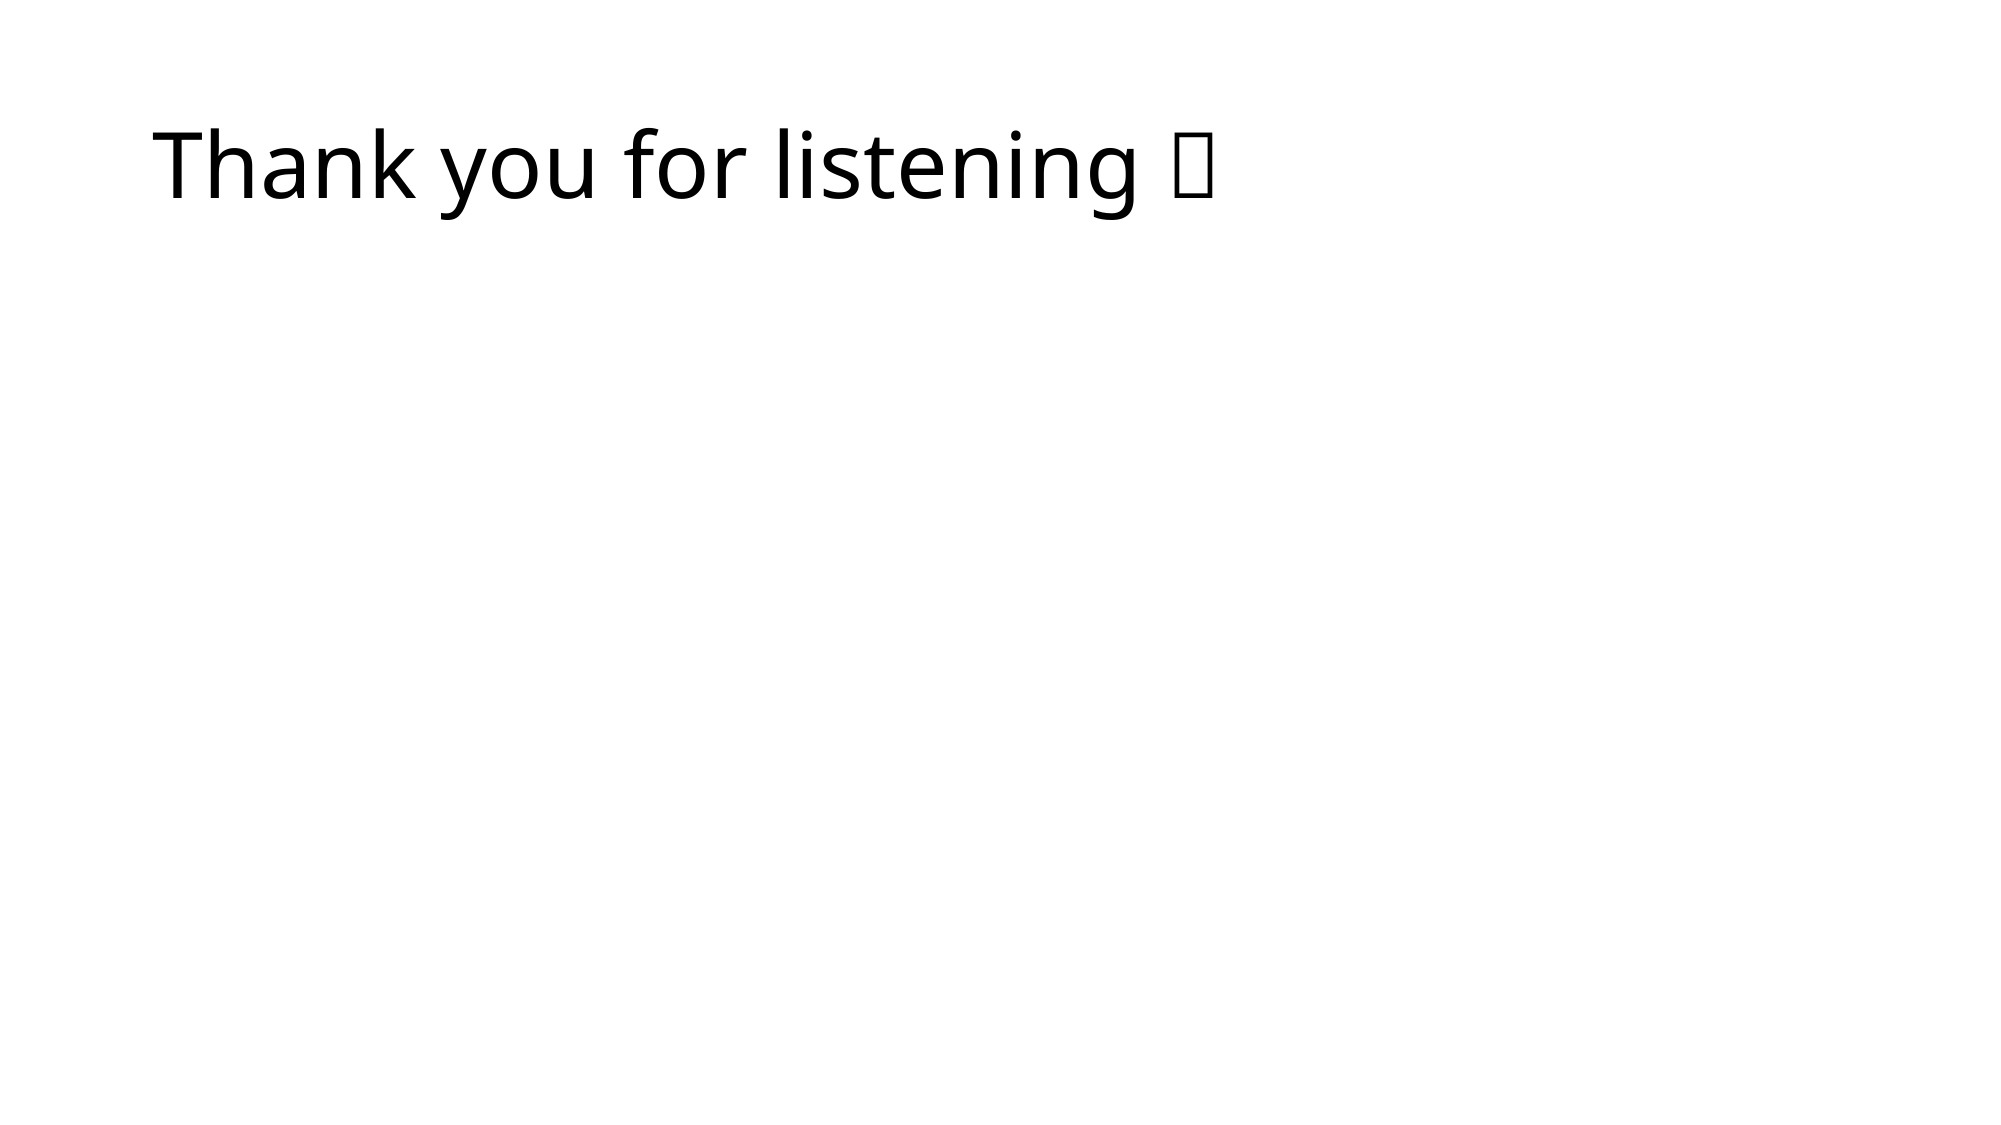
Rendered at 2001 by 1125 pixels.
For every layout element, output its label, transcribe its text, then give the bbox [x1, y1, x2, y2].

title Thank you for listening  [137, 59, 1863, 278]
